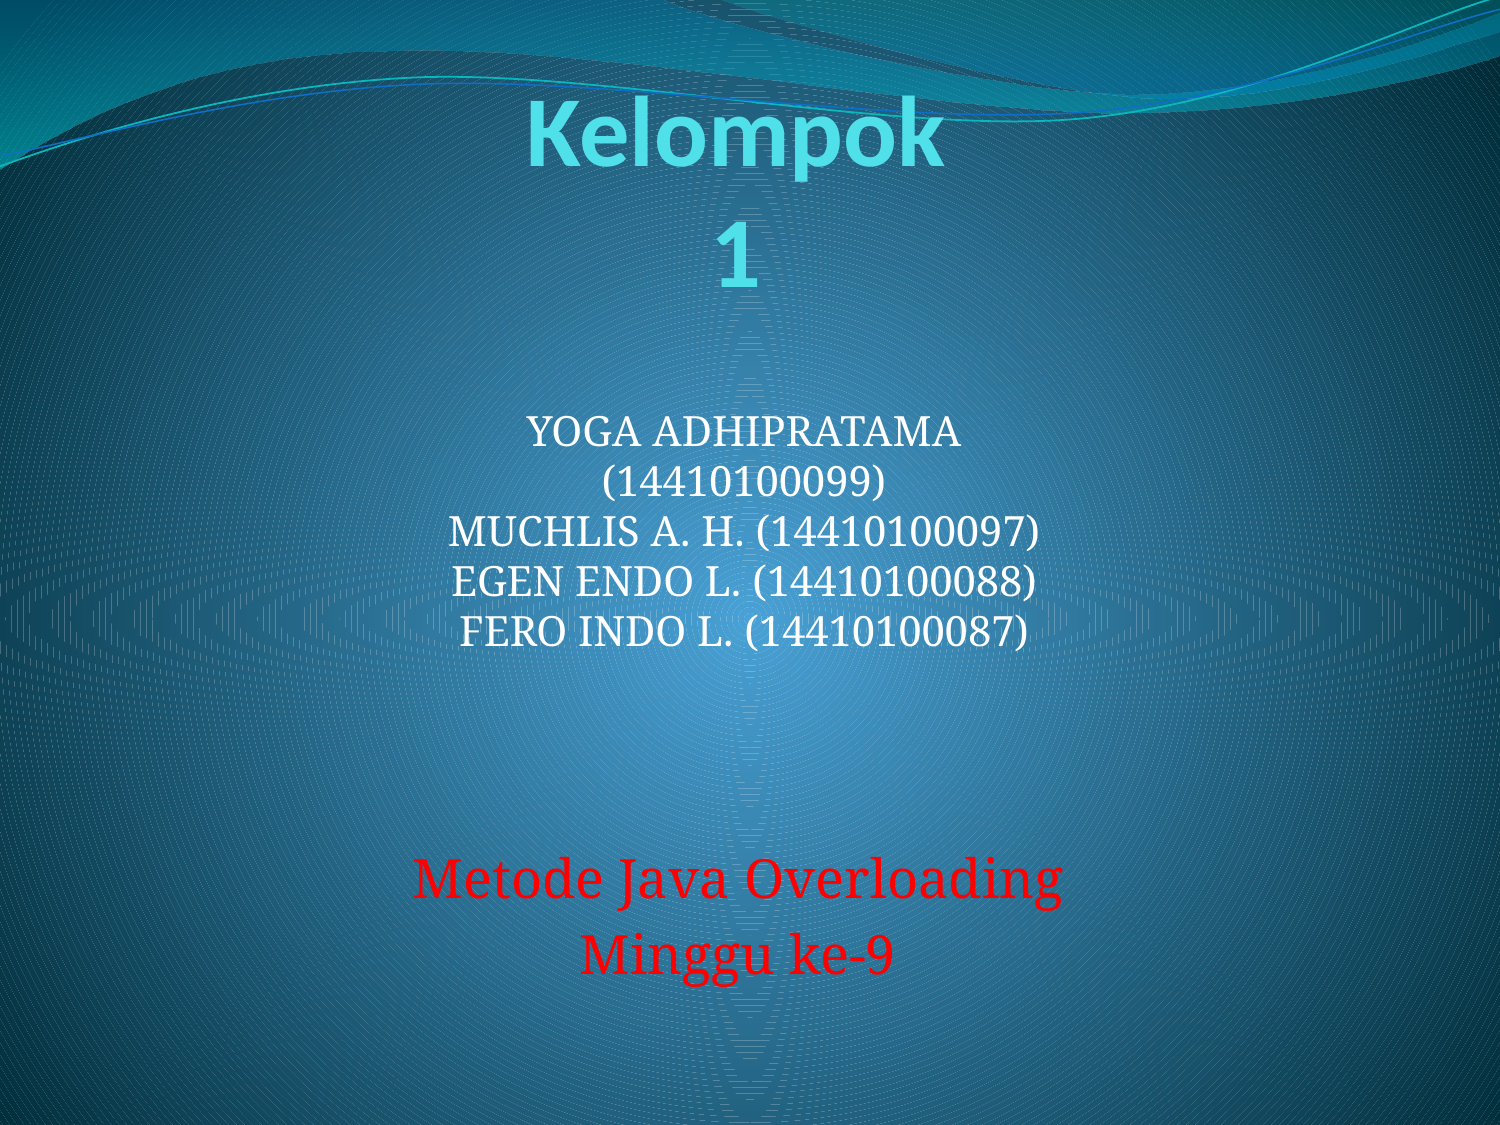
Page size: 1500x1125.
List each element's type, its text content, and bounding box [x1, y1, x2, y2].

title Kelompok 1 [100, 66, 1376, 308]
subtitle Metode Java Overloading Minggu ke-9 [218, 837, 1269, 1125]
text_box YOGA ADHIPRATAMA (14410100099) MUCHLIS A. H. (14410100097) EGEN ENDO L. (14410100088) FERO INDO L. (14410100087) [383, 397, 1105, 712]
